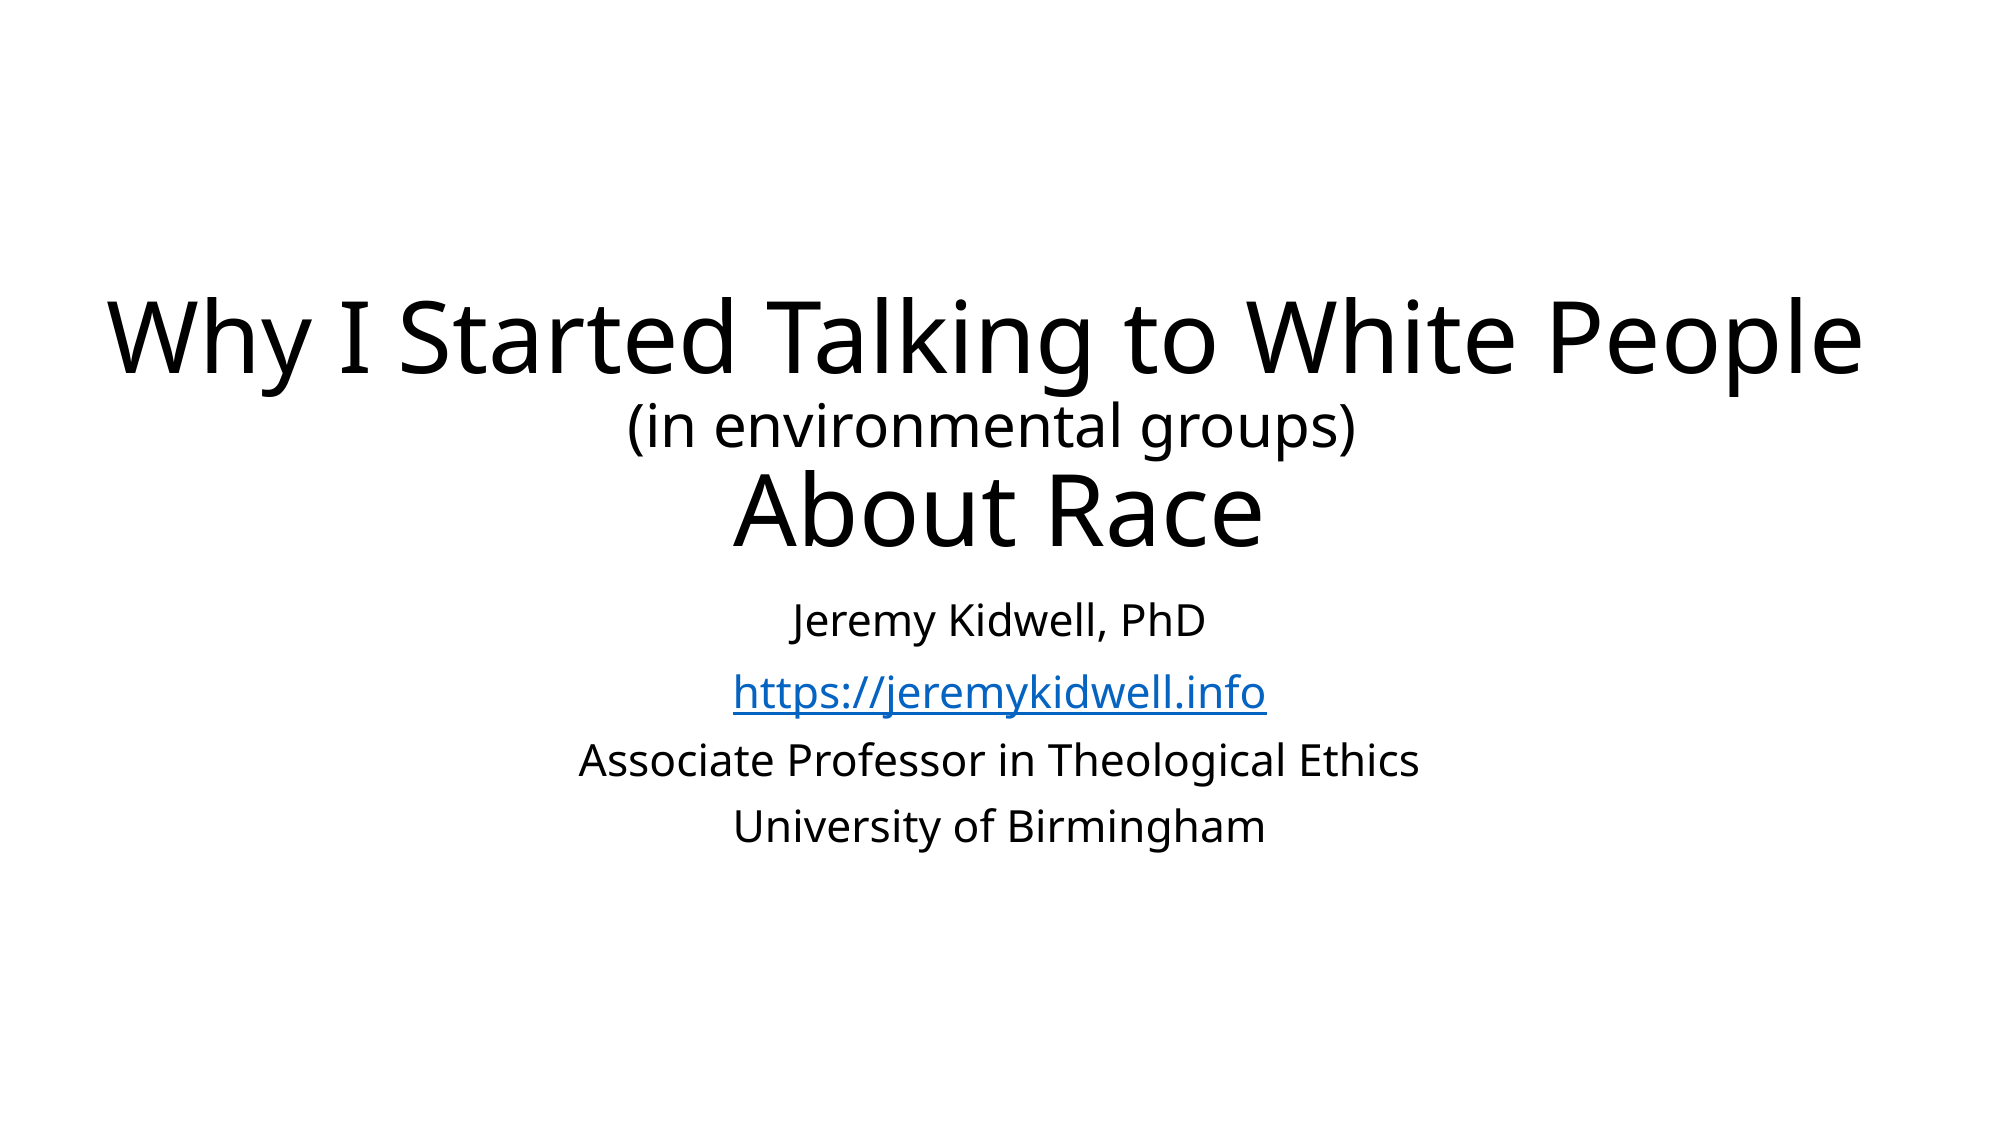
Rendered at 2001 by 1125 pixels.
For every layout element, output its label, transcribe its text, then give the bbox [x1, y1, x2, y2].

subtitle Jeremy Kidwell, PhD https://jeremykidwell.info Associate Professor in Theological Ethics University of Birmingham [249, 590, 1750, 863]
title Why I Started Talking to White People (in environmental groups) About Race [81, 184, 1919, 576]
